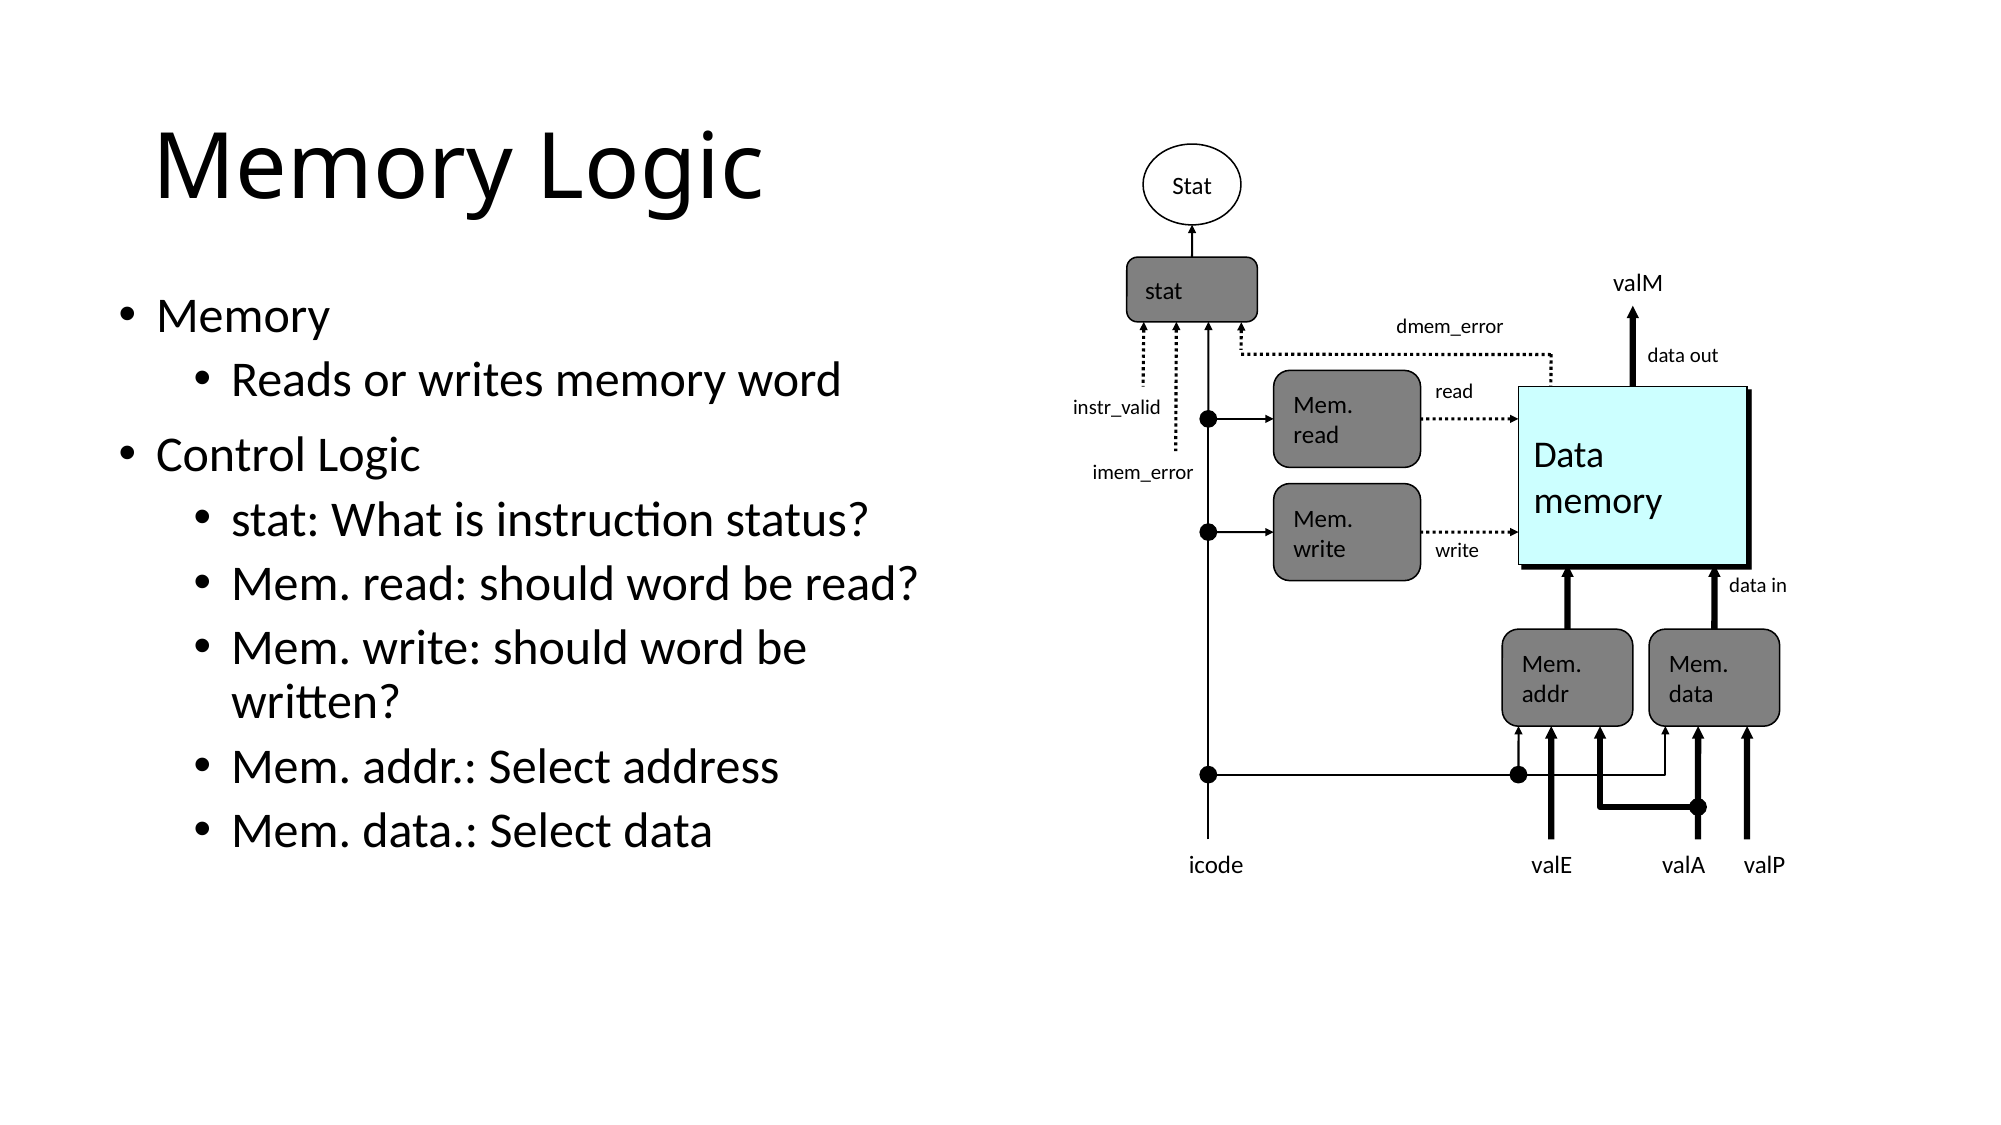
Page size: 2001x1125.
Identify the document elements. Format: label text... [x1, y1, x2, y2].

title Memory Logic [137, 59, 1863, 278]
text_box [1012, 143, 1878, 904]
list Memory Reads or writes memory word Control Logic stat: What is instruction status? Mem. read: should word be read? Mem. write: should word be written? Mem. addr.: Select address Mem. data.: Select data [103, 281, 969, 904]
